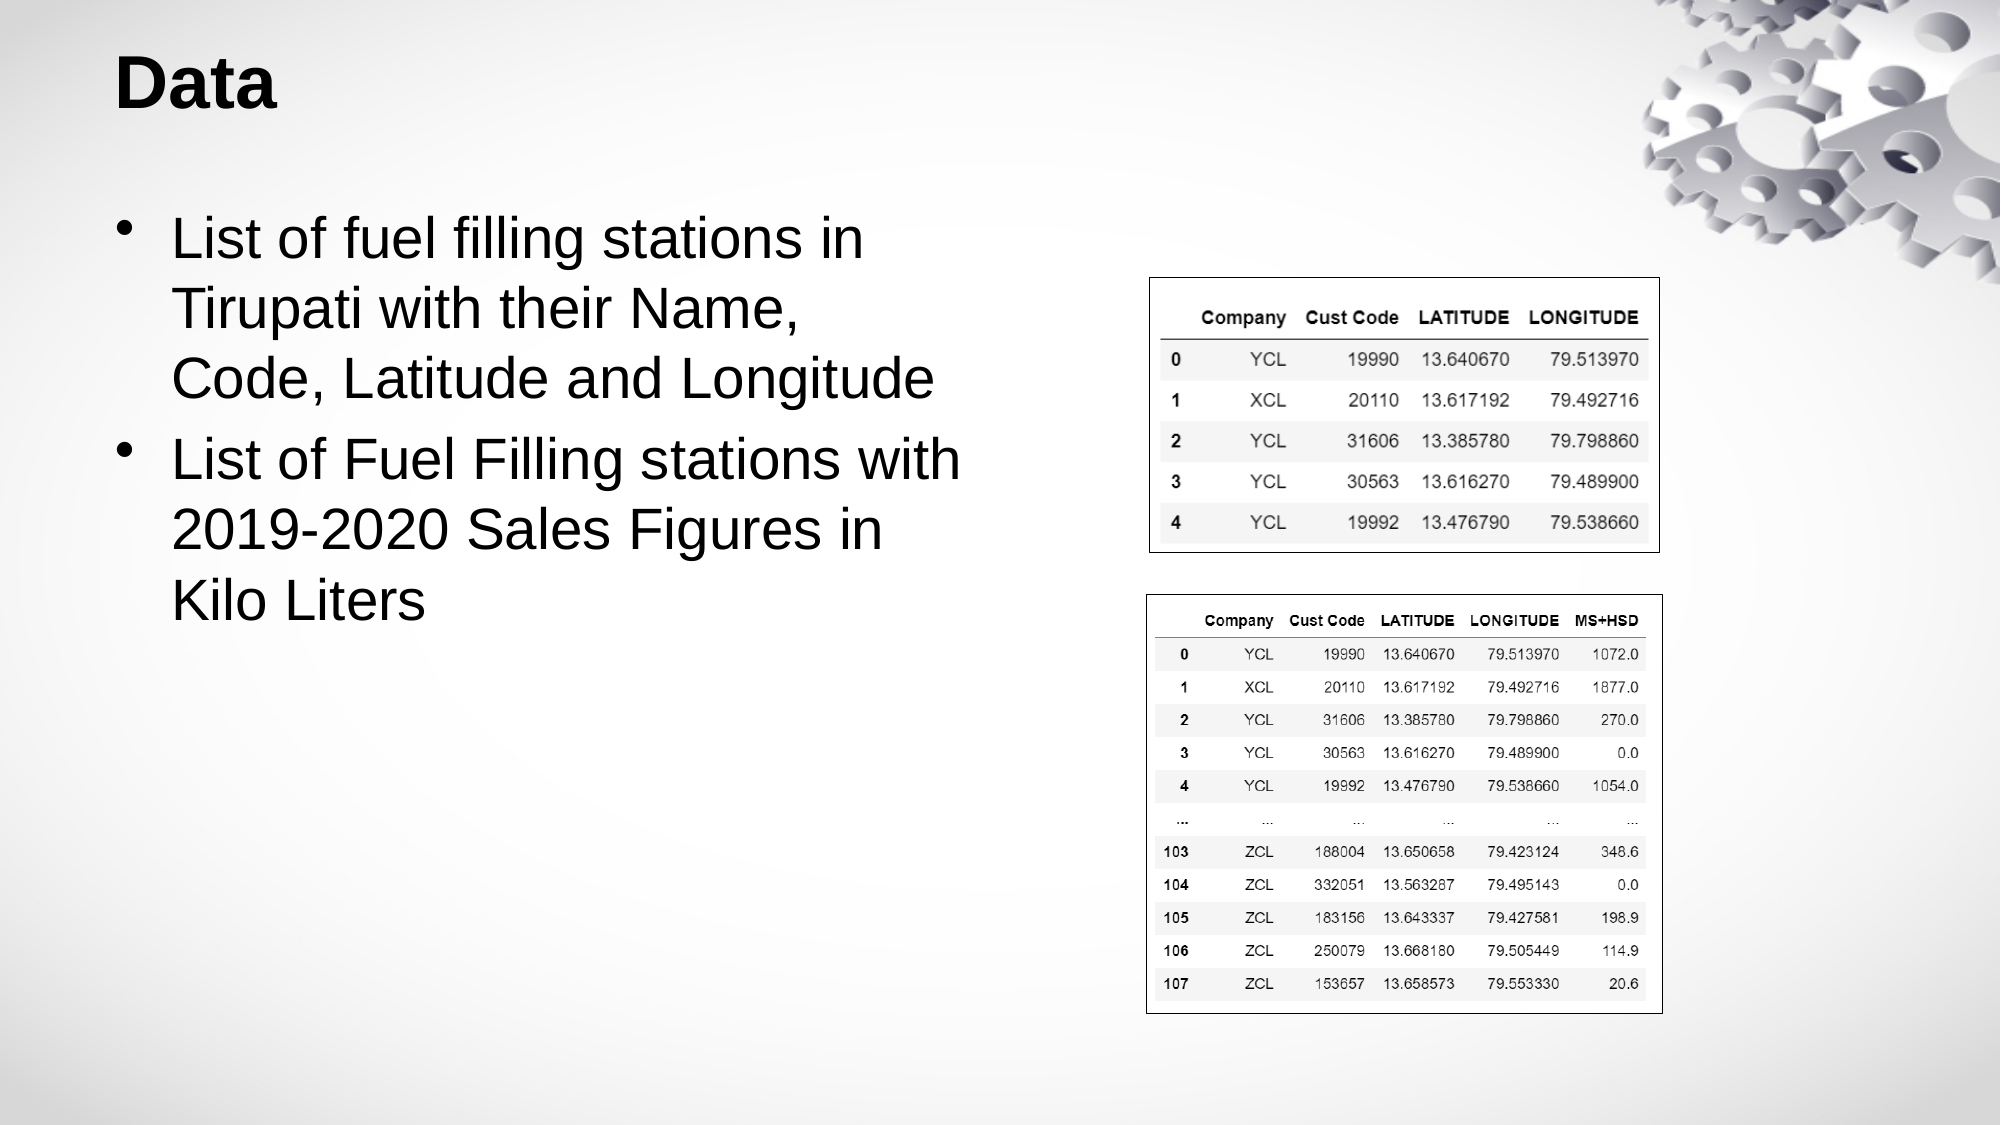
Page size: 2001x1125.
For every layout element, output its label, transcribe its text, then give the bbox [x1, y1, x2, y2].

title Data [99, 30, 1901, 127]
picture [0, 0, 2000, 1125]
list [1149, 277, 1660, 553]
list List of fuel filling stations in Tirupati with their Name, Code, Latitude and Longitude List of Fuel Filling stations with 2019-2020 Sales Figures in Kilo Liters [99, 192, 984, 1006]
